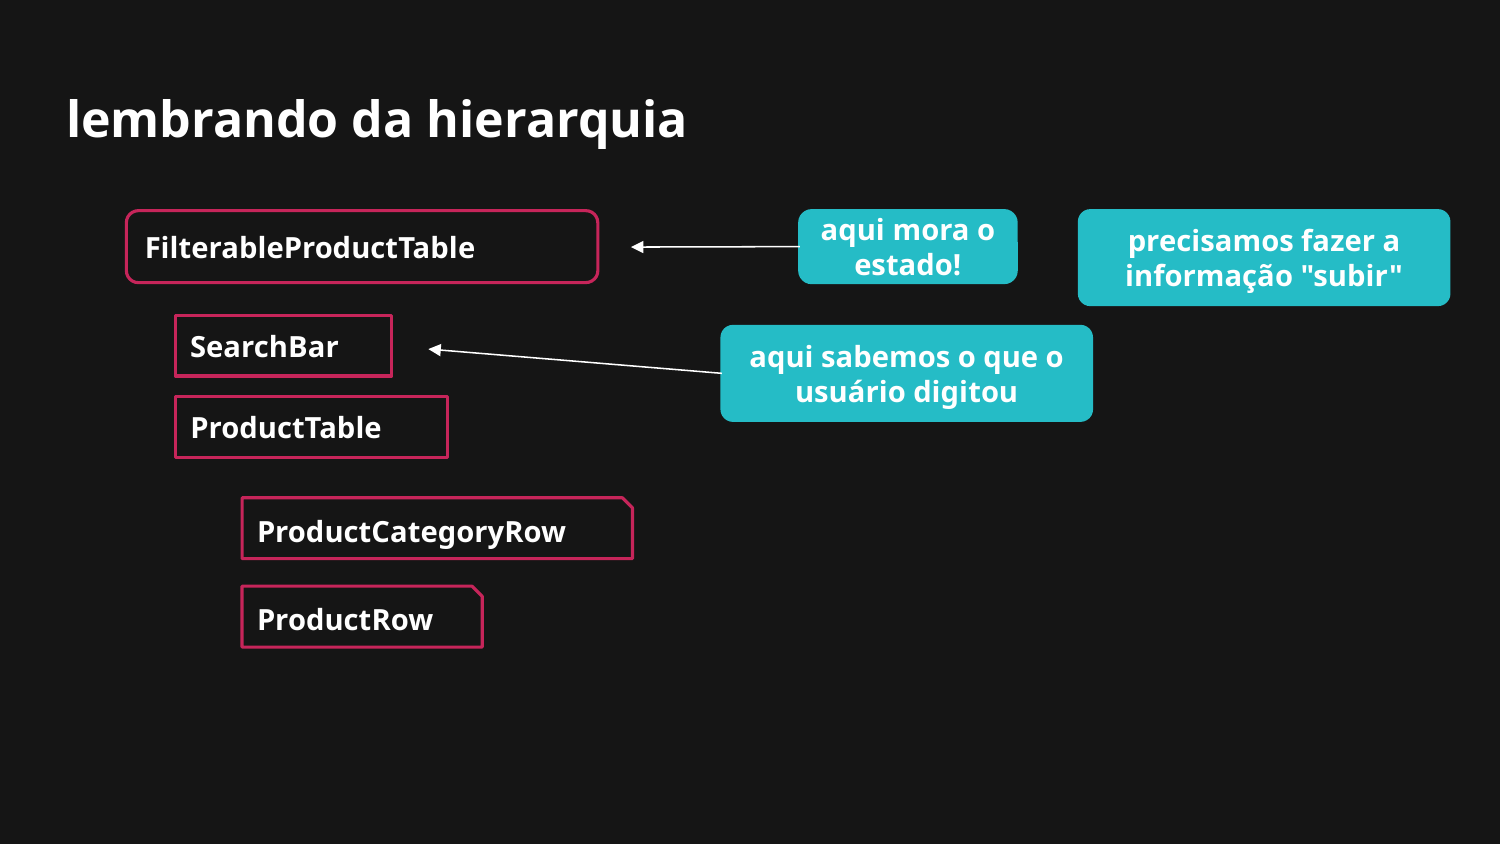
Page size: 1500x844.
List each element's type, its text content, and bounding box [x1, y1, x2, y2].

text_box ProductTable [175, 396, 448, 458]
text_box ProductCategoryRow [242, 497, 633, 559]
text_box ProductRow [242, 586, 483, 648]
text_box SearchBar [175, 315, 392, 377]
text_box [428, 348, 723, 374]
text_box FilterableProductTable [126, 210, 598, 283]
text_box aqui sabemos o que o usuário digitou [722, 326, 1092, 421]
title lembrando da hierarquia [51, 72, 1449, 167]
text_box precisamos fazer a informação "subir" [1079, 210, 1449, 305]
text_box aqui mora o estado! [799, 210, 1017, 283]
